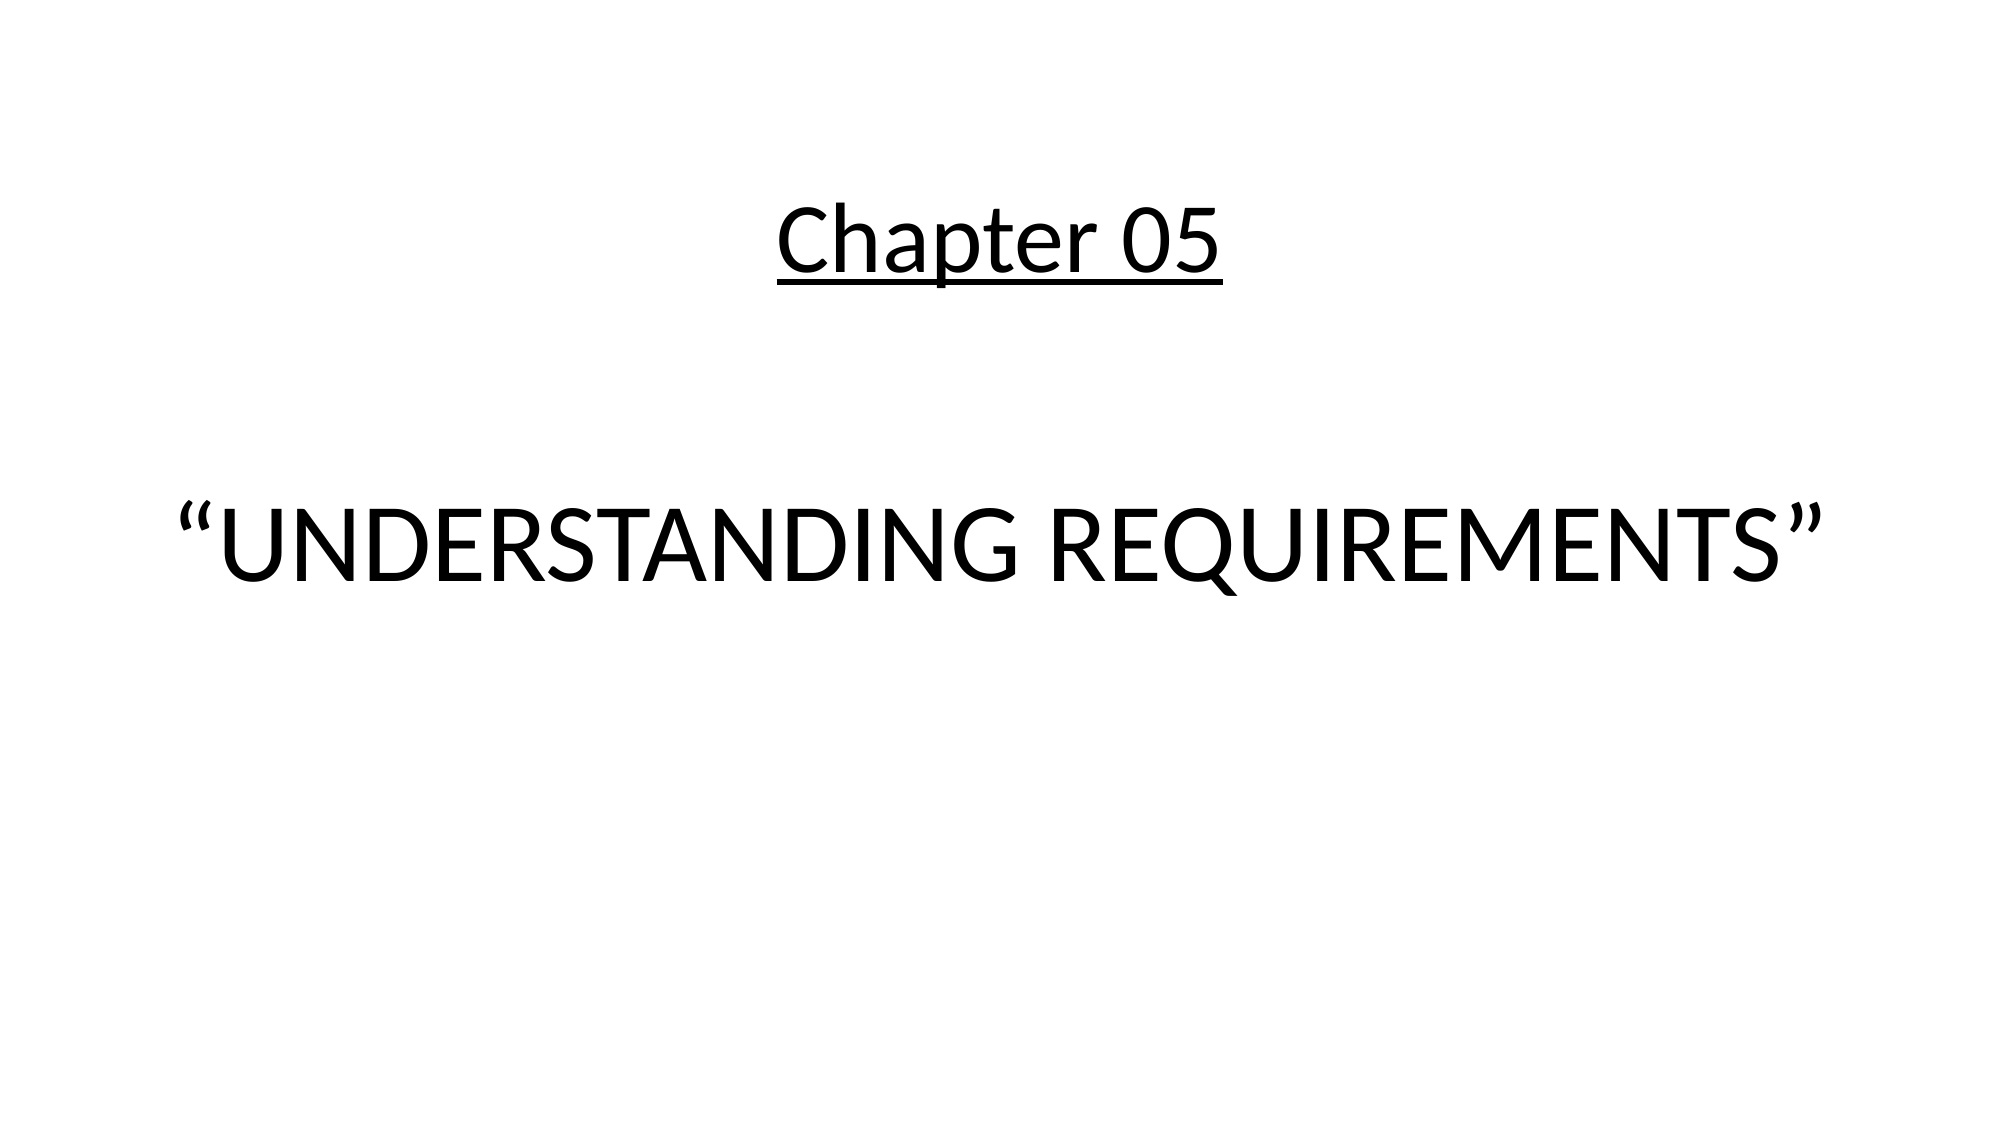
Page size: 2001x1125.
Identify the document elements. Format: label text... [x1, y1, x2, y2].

text_box Chapter 05 “UNDERSTANDING REQUIREMENTS” [0, 178, 2000, 949]
